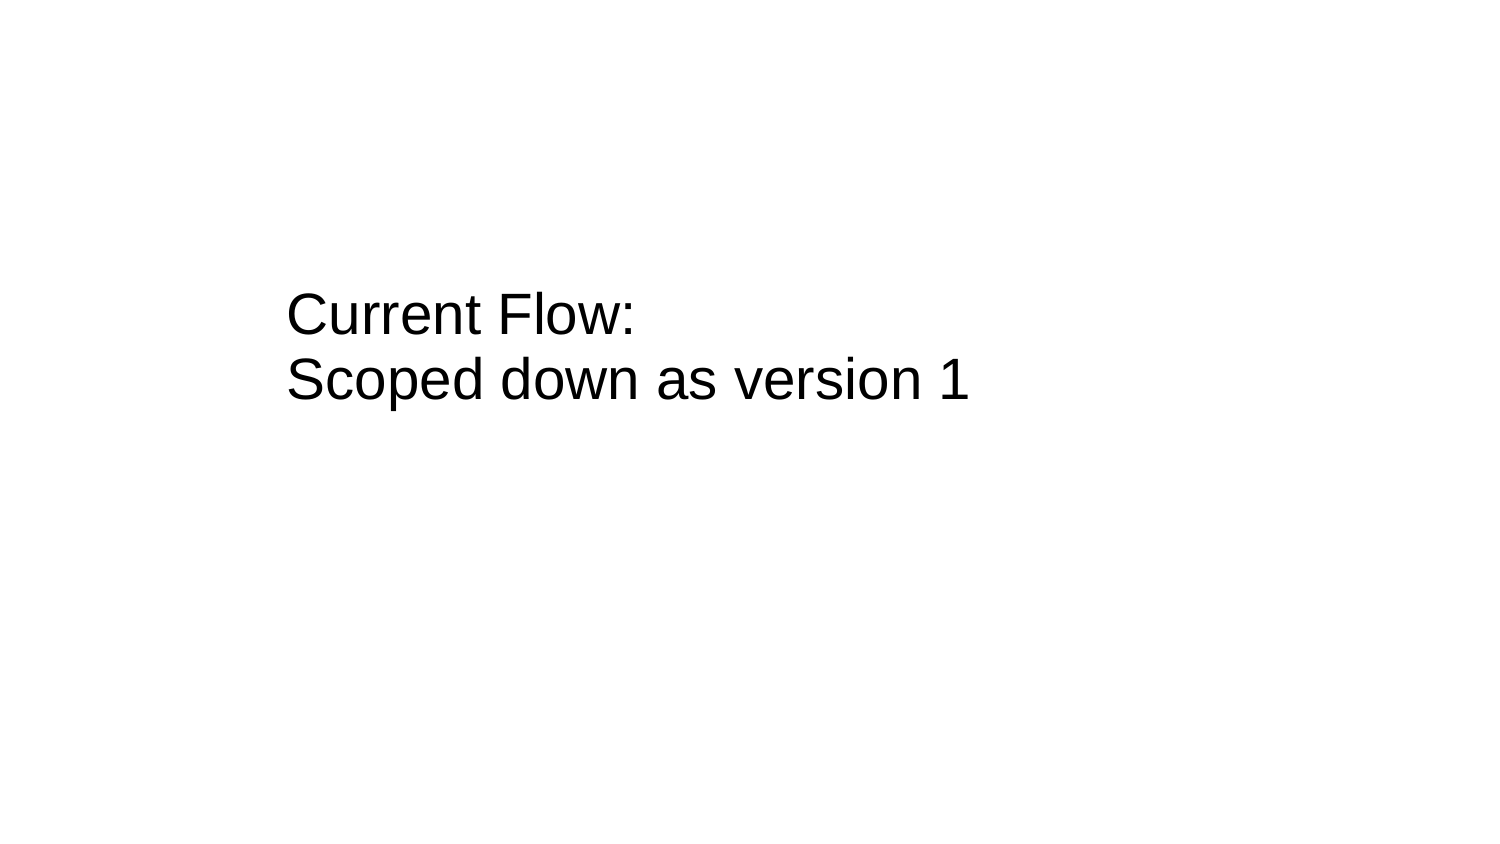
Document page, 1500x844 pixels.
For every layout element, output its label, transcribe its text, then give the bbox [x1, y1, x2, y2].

title Current Flow: Scoped down as version 1 [271, 266, 1500, 604]
